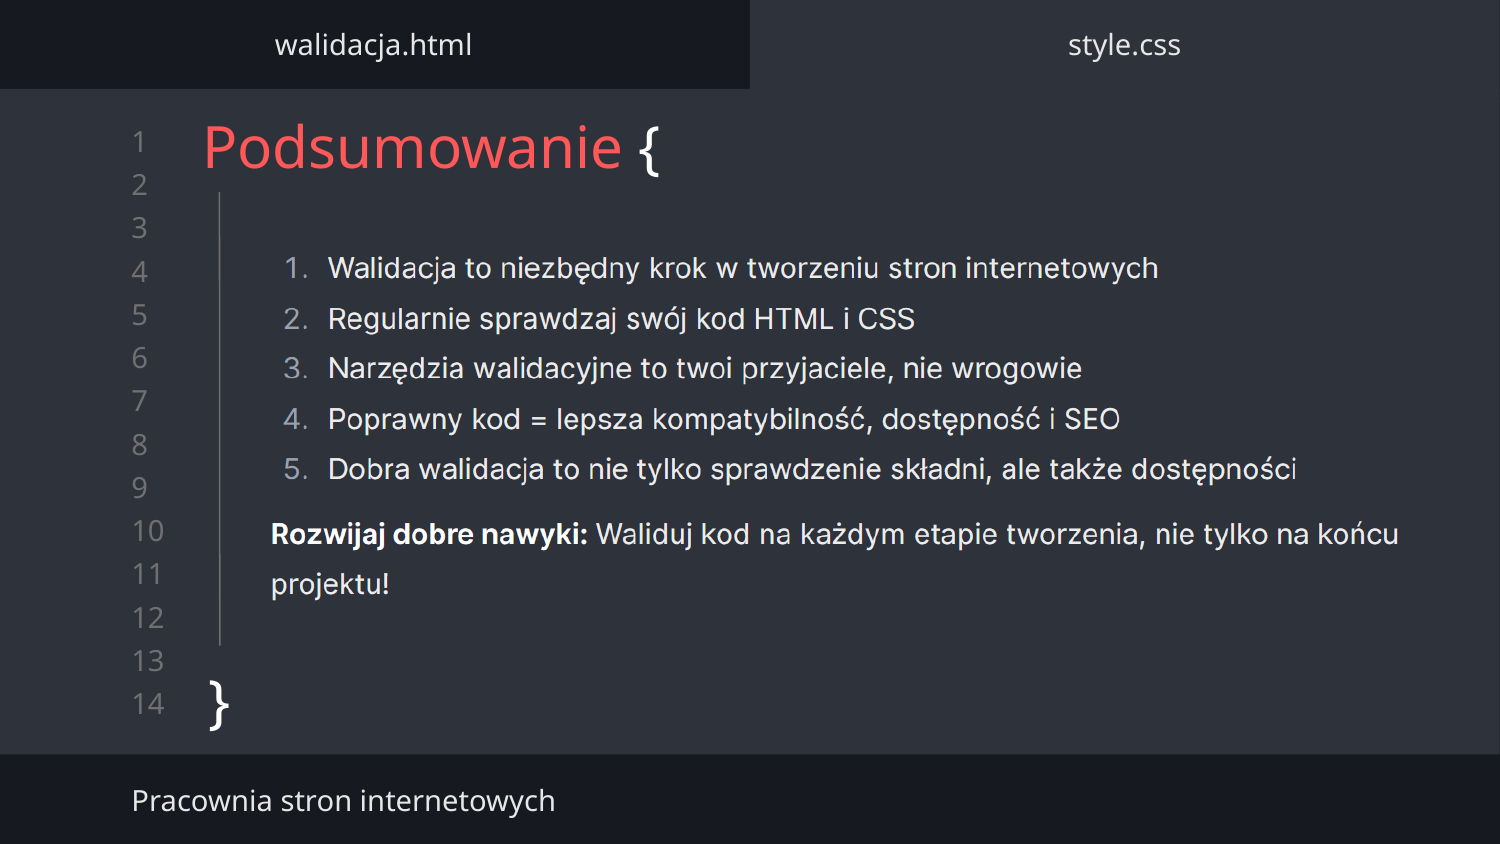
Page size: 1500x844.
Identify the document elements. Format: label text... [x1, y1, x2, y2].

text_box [177, 191, 261, 750]
title Podsumowanie { [187, 95, 1384, 184]
subtitle walidacja.html [0, 15, 749, 74]
subtitle style.css [750, 15, 1500, 74]
picture [239, 241, 1448, 604]
subtitle Pracownia stron internetowych [116, 770, 915, 829]
